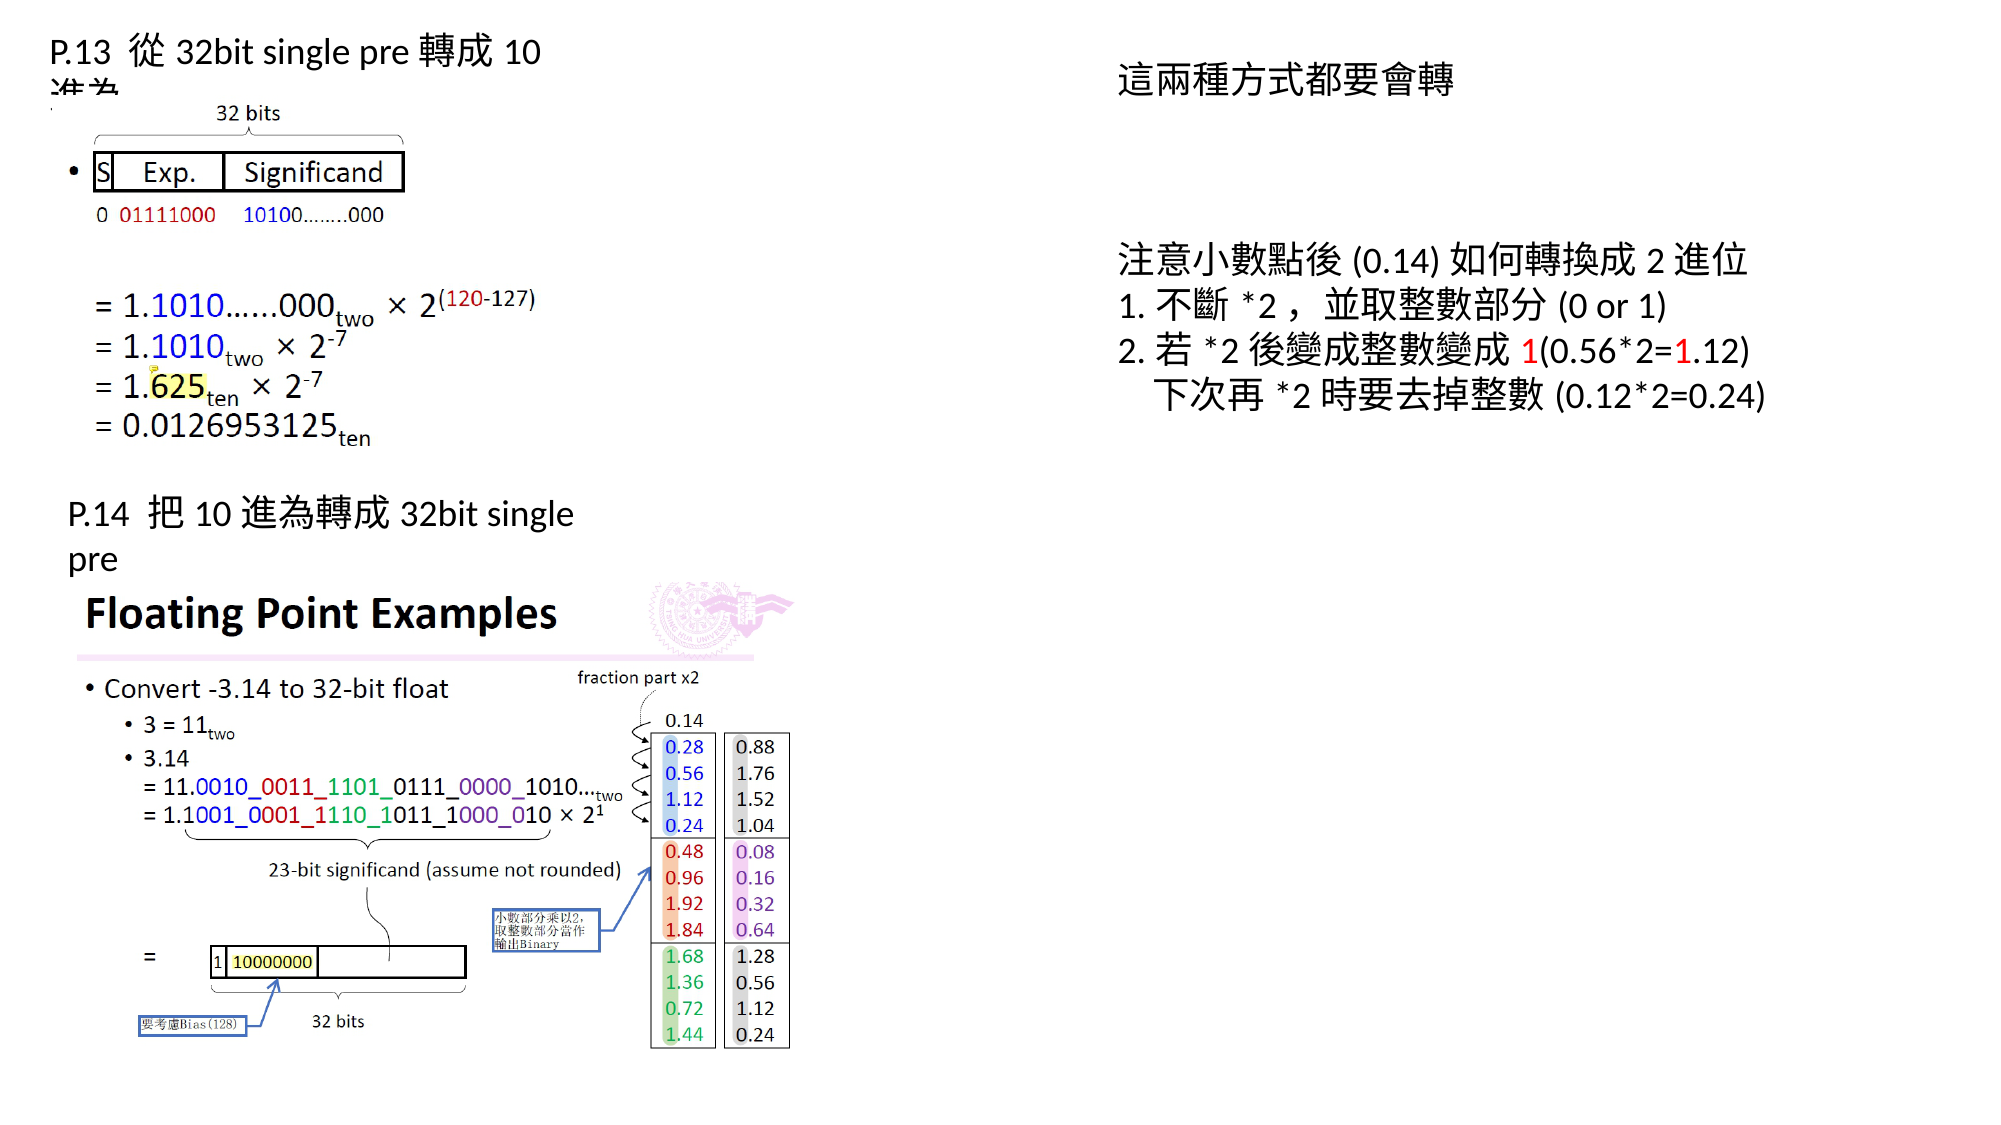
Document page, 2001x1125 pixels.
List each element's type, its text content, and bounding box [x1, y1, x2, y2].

picture [52, 95, 575, 467]
text_box P.14 把10進為轉成32bit single pre [52, 481, 620, 587]
text_box 這兩種方式都要會轉 注意小數點後(0.14)如何轉換成2進位 1.不斷*2，並取整數部分(0 or 1) 2.若*2後變成整數變成1(0.56*2=1.12) 下次再*2時要去掉整數(0.12*2=0.24) [1102, 48, 1785, 469]
picture [63, 582, 804, 1076]
text_box P.13 從32bit single pre轉成10進為 [34, 19, 602, 125]
